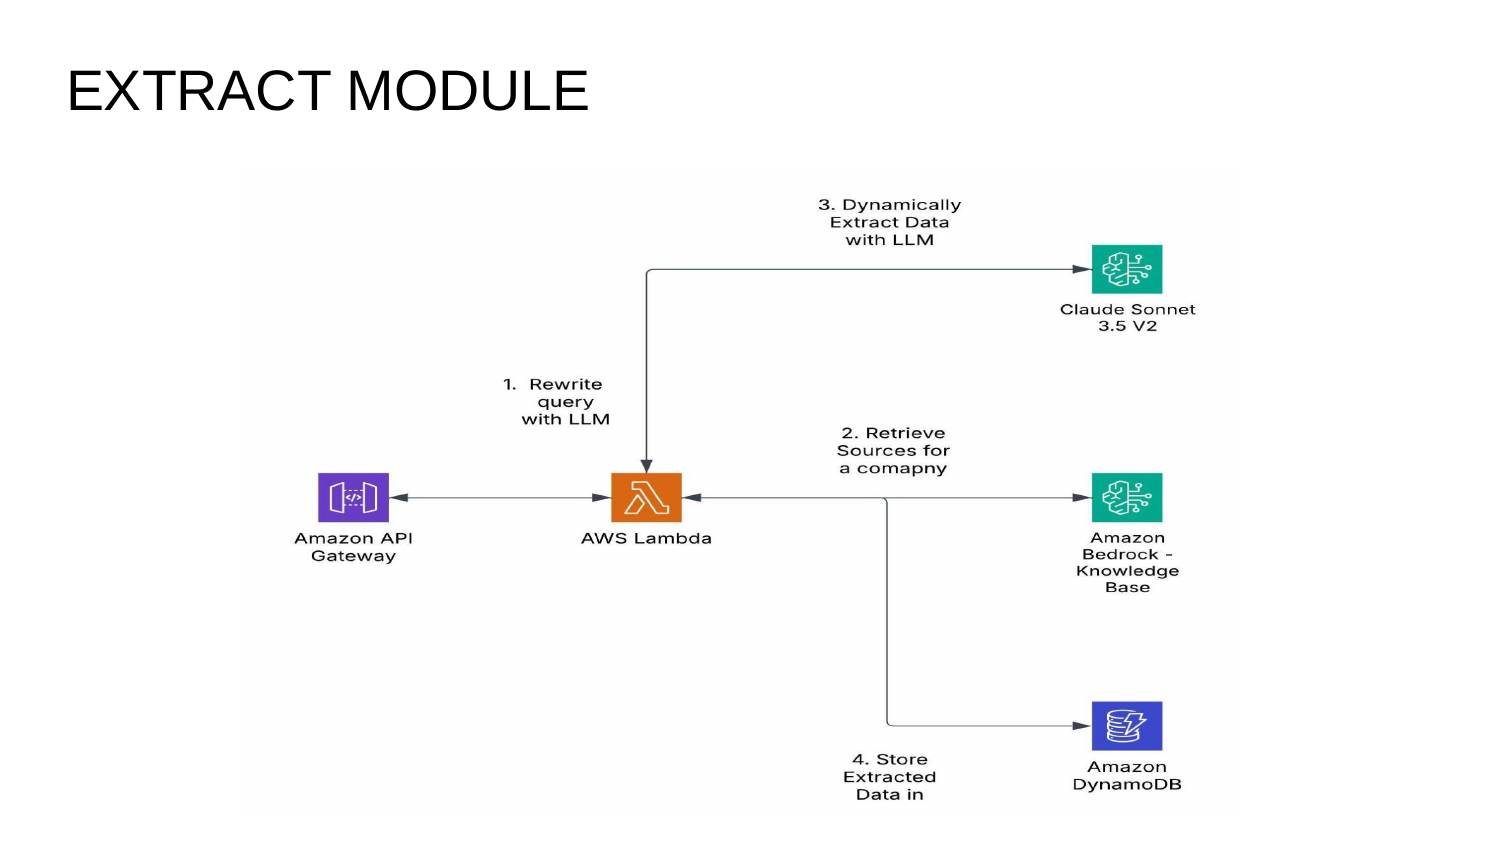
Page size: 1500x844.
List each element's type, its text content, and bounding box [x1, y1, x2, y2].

title EXTRACT MODULE [51, 44, 1449, 139]
picture [235, 163, 1245, 819]
